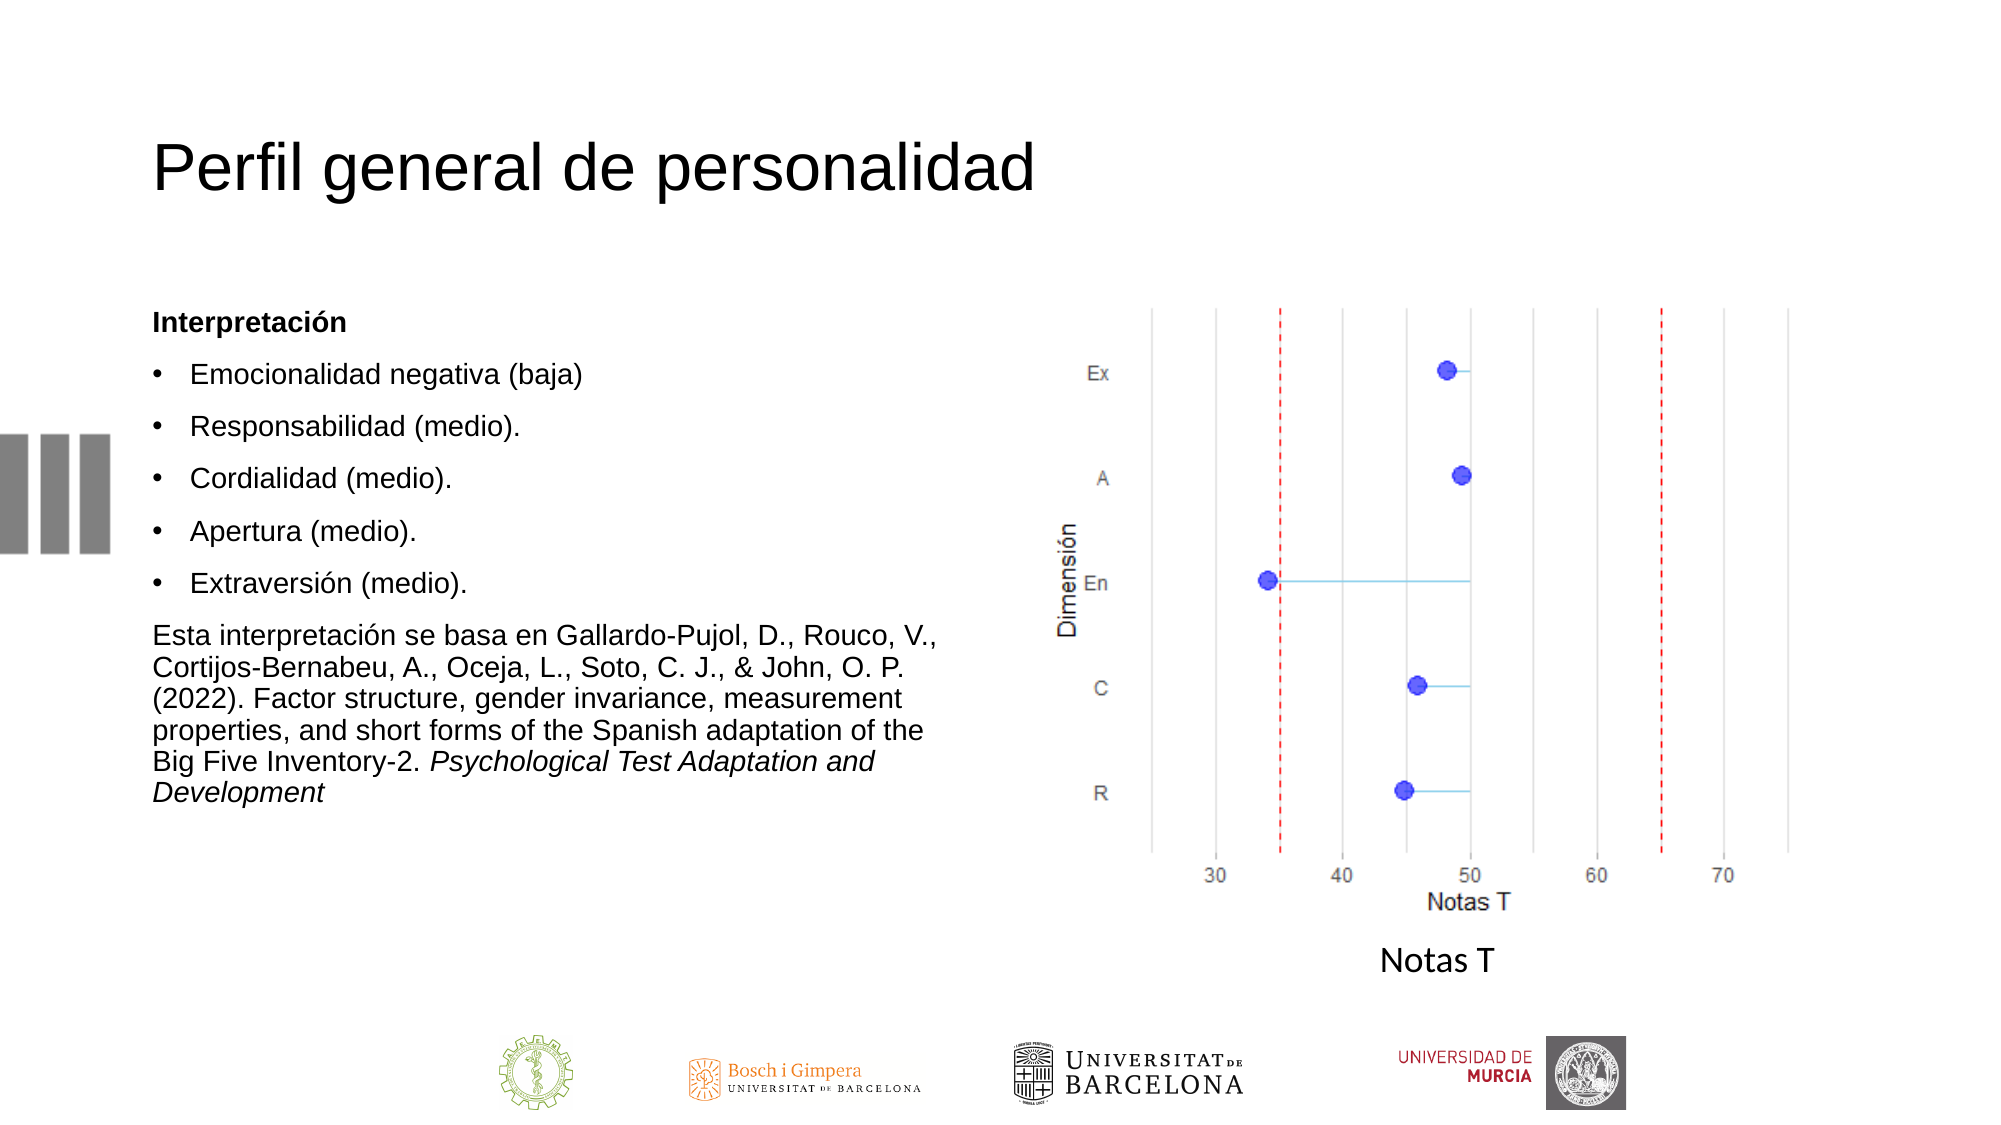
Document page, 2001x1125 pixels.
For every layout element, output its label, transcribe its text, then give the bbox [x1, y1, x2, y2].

title Perfil general de personalidad [137, 59, 1863, 278]
picture [0, 420, 123, 563]
picture [1043, 297, 1832, 928]
text_box Notas T [1012, 927, 1863, 1011]
list Interpretación Emocionalidad negativa (baja) Responsabilidad (medio). Cordialidad (medio). Apertura (medio). Extraversión (medio). Esta interpretación se basa en Gallardo-Pujol, D., Rouco, V., Cortijos-Bernabeu, A., Oceja, L., Soto, C. J., & John, O. P. (2022). Factor structure, gender invariance, measurement properties, and short forms of the Spanish adaptation of the Big Five Inventory-2. Psychological Test Adaptation and Development [137, 299, 988, 1014]
picture [499, 1035, 573, 1110]
picture [684, 1031, 926, 1125]
picture [1331, 1036, 1627, 1110]
picture [1014, 1042, 1243, 1105]
